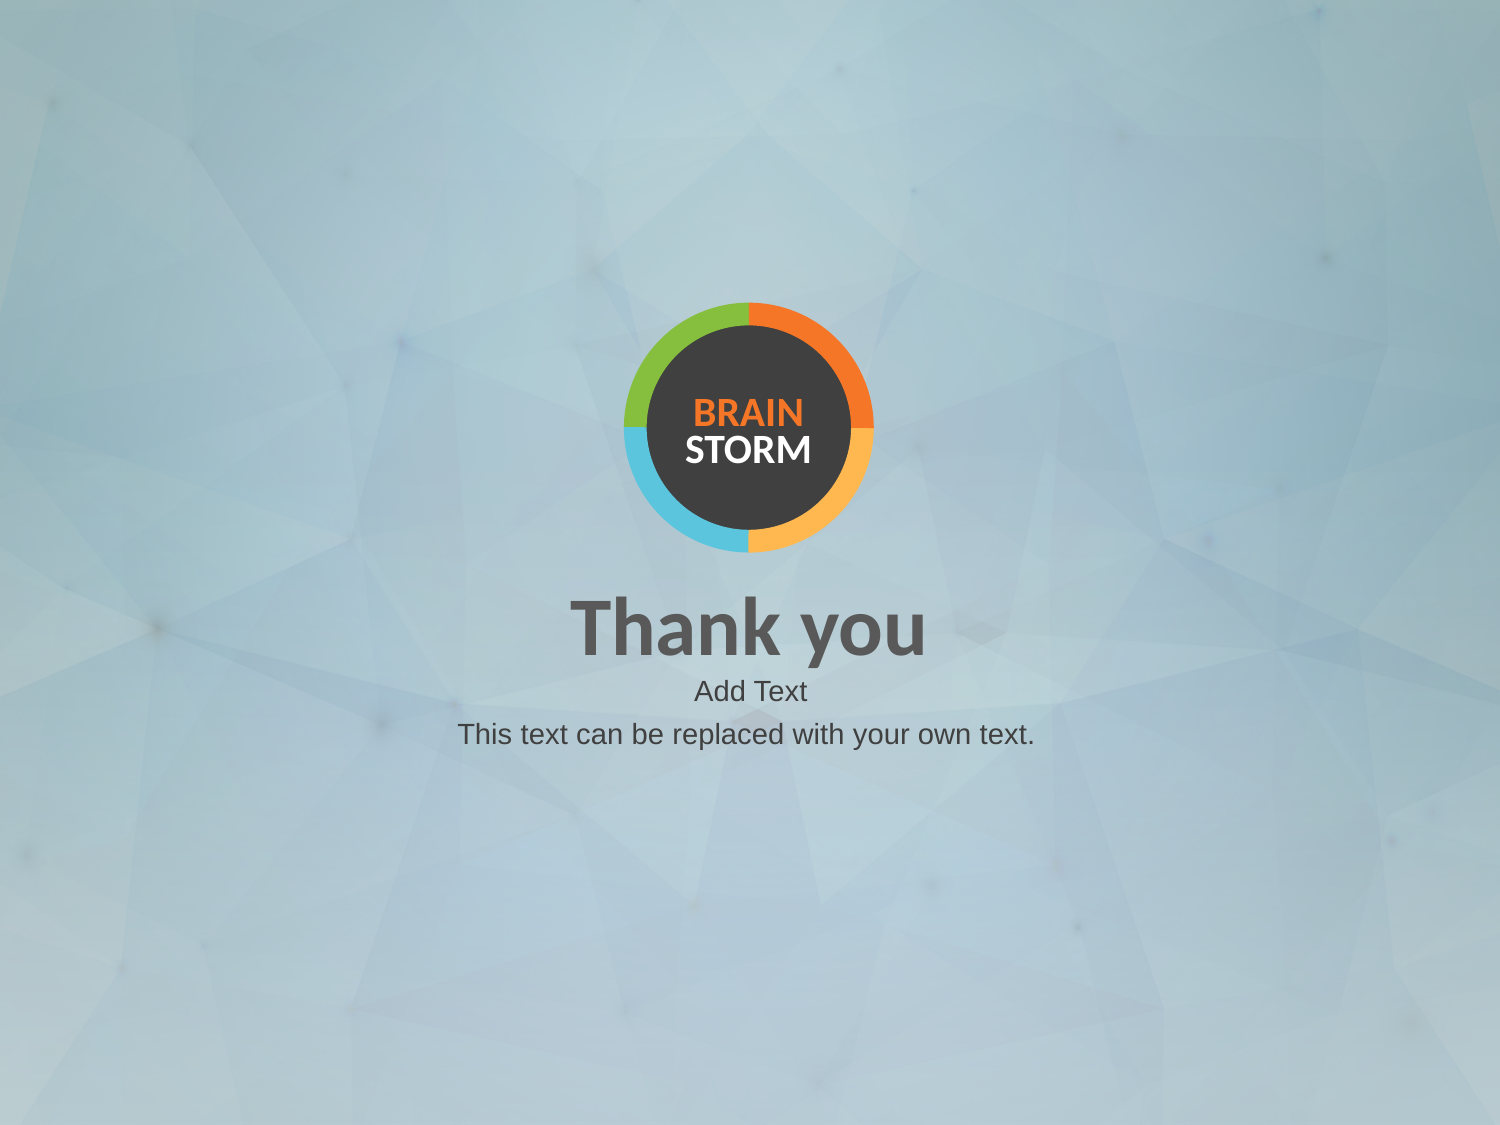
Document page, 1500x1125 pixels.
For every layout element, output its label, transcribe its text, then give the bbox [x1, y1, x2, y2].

title Thank you [300, 578, 1199, 666]
list This text can be replaced with your own text. [300, 710, 1199, 755]
text_box [847, 428, 857, 492]
text_box [647, 376, 850, 481]
picture [0, 0, 1500, 1125]
list Add Text [300, 667, 1199, 710]
